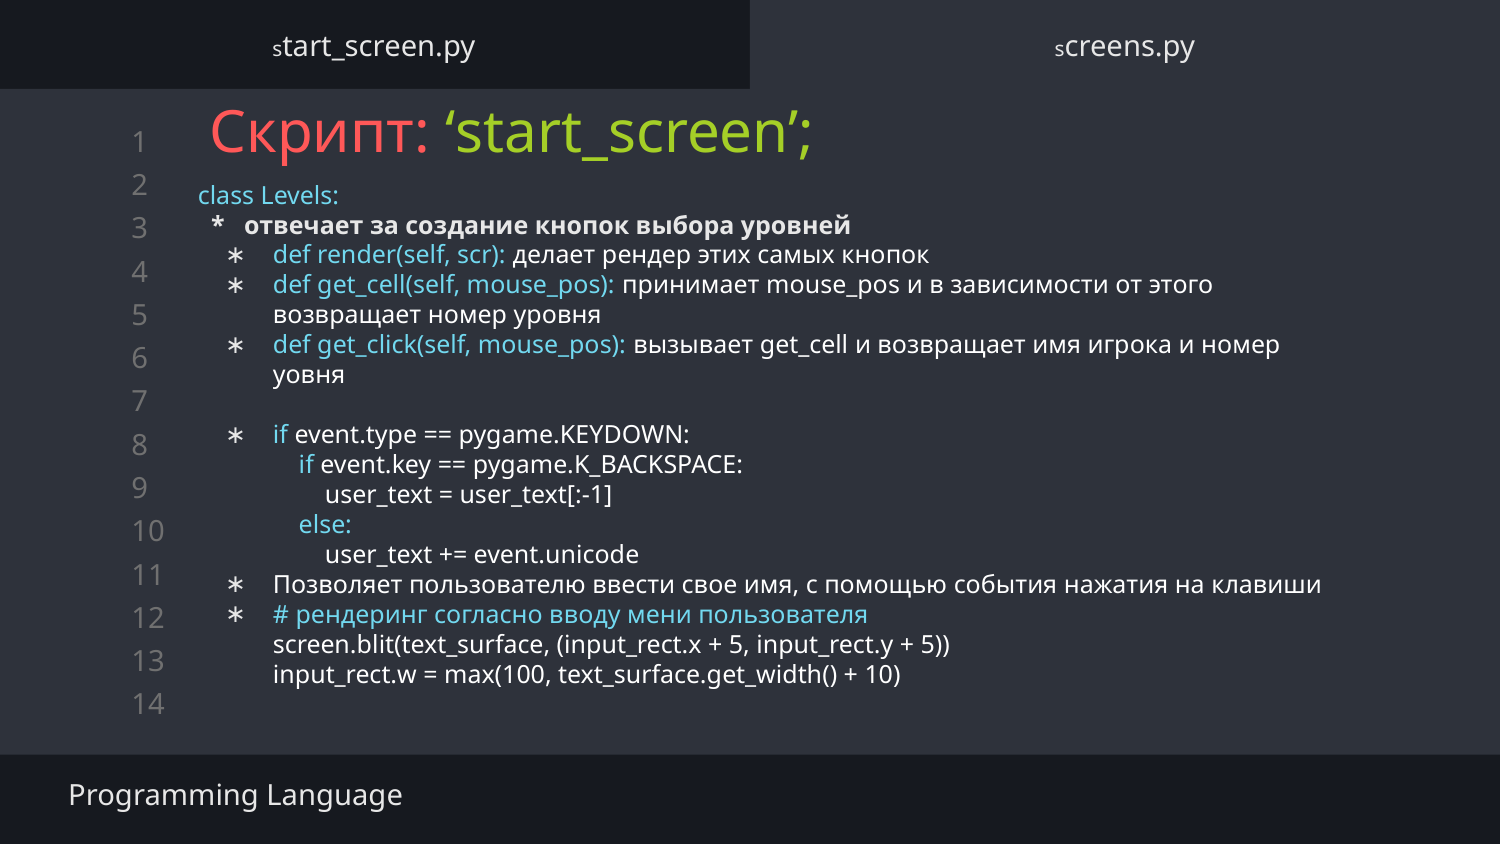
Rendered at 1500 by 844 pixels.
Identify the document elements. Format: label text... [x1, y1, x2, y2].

list class Levels: * отвечает за создание кнопок выбора уровней def render(self, scr): делает рендер этих самых кнопок def get_cell(self, mouse_pos): принимает mouse_pos и в зависимости от этого возвращает номер уровня def get_click(self, mouse_pos): вызывает get_cell и возвращает имя игрока и номер уовня if event.type == pygame.KEYDOWN: if event.key == pygame.K_BACKSPACE: user_text = user_text[:-1] else: user_text += event.unicode Позволяет пользователю ввести свое имя, с помощью события нажатия на клавиши # рендеринг согласно вводу мени пользователя screen.blit(text_surface, (input_rect.x + 5, input_rect.y + 5)) input_rect.w = max(100, text_surface.get_width() + 10) [183, 138, 1365, 729]
subtitle screens.py [750, 15, 1500, 74]
subtitle start_screen.py [0, 15, 749, 74]
subtitle Programming Language [53, 764, 852, 823]
title Скрипт: ‘start_screen’; [194, 79, 1391, 169]
